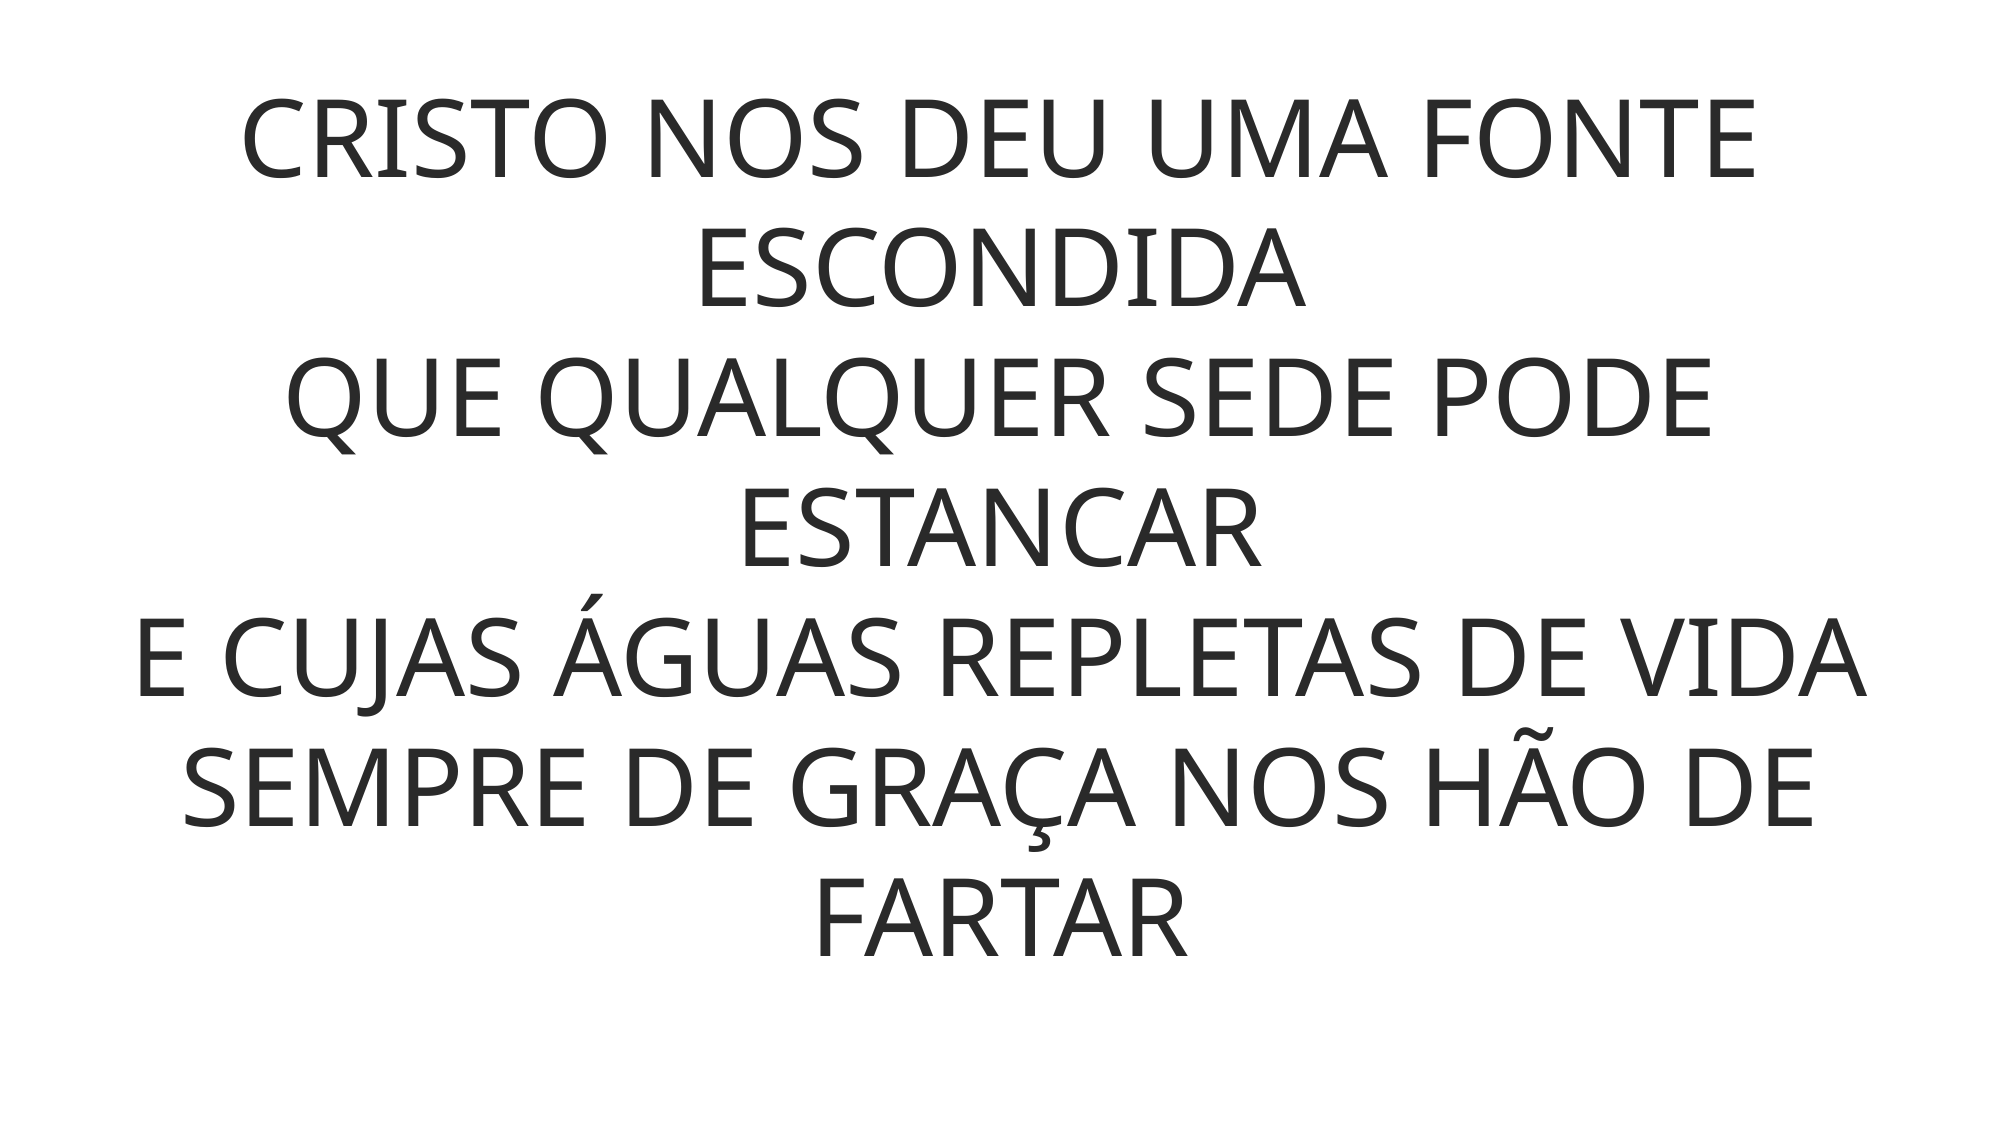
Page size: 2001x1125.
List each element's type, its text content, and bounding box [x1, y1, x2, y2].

list CRISTO NOS DEU UMA FONTE ESCONDIDA QUE QUALQUER SEDE PODE ESTANCAR E CUJAS ÁGUAS REPLETAS DE VIDA SEMPRE DE GRAÇA NOS HÃO DE FARTAR [27, 61, 1972, 775]
